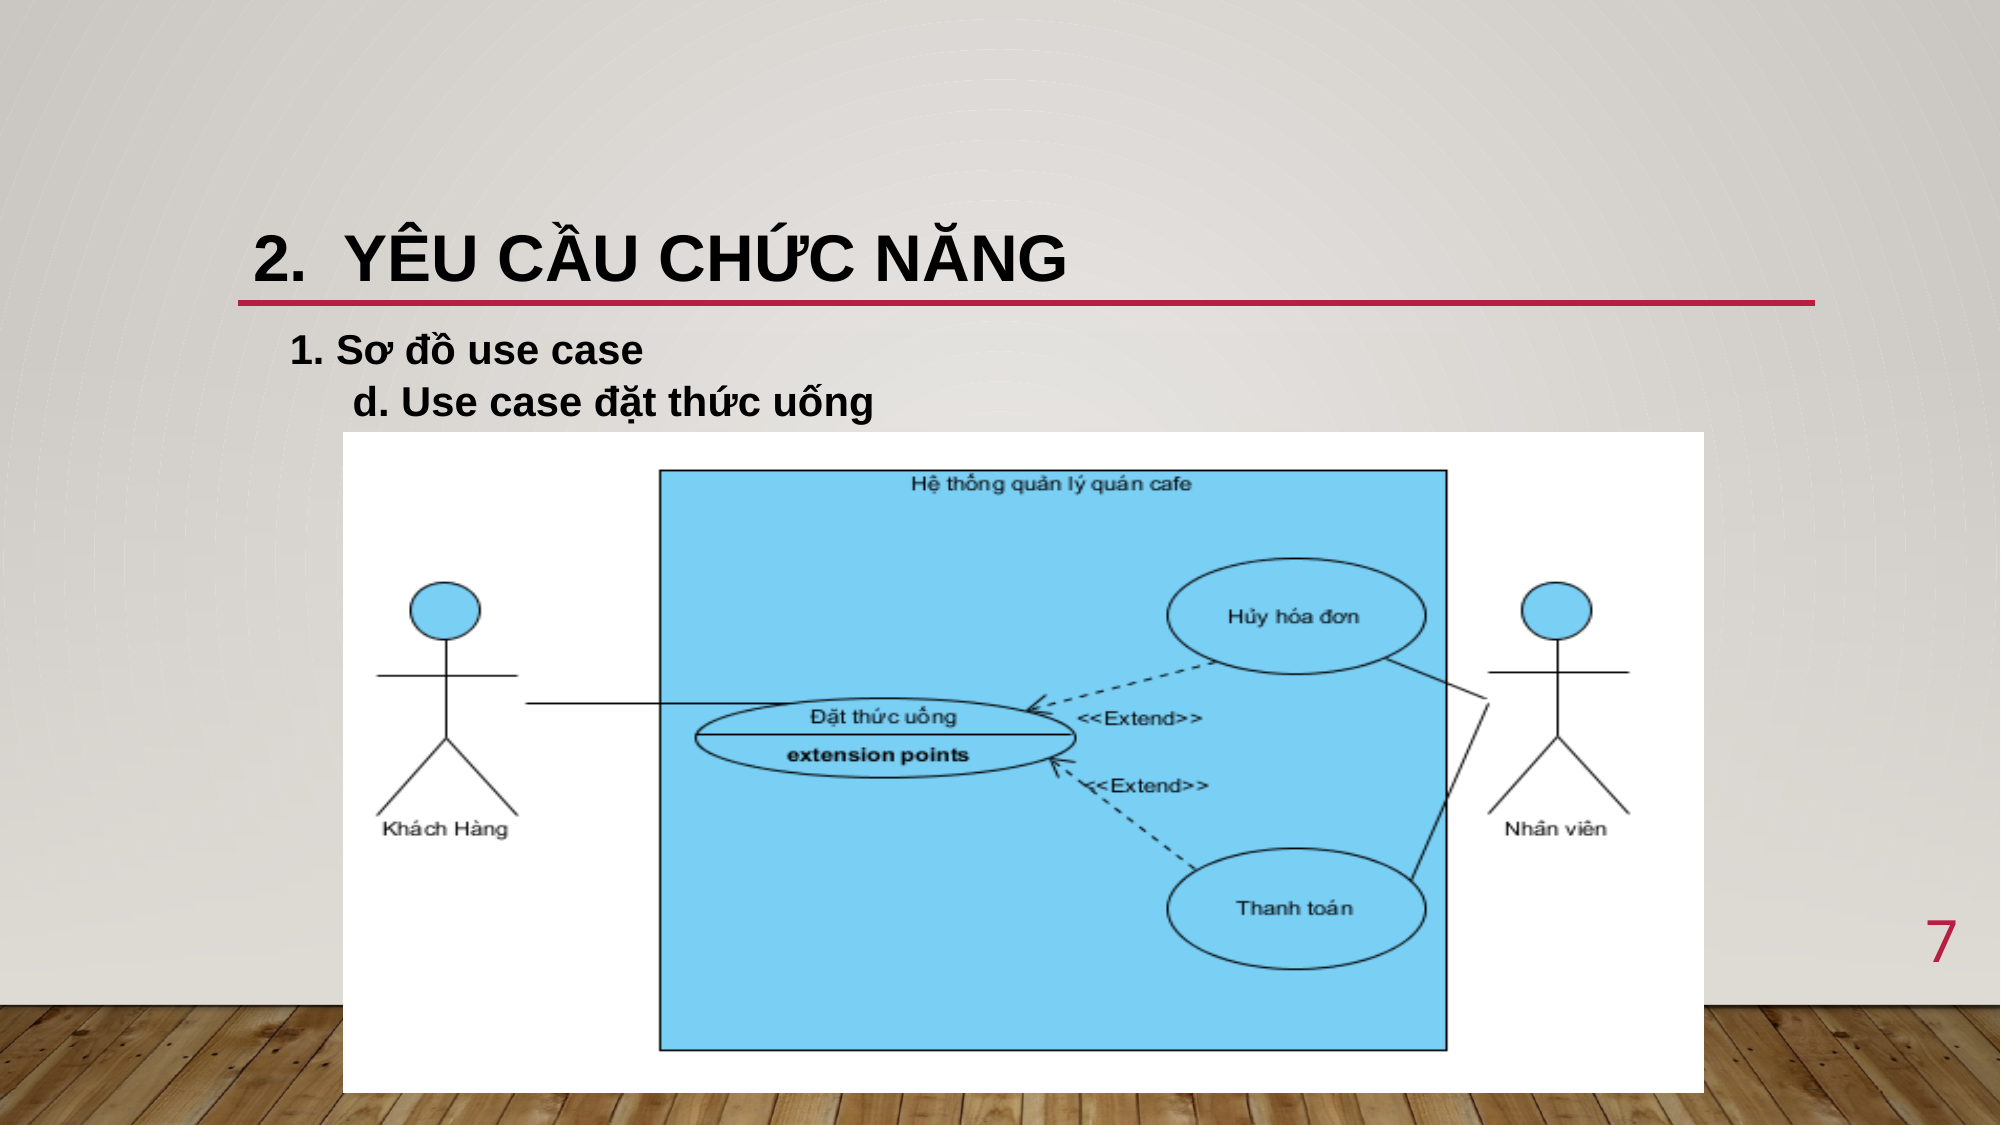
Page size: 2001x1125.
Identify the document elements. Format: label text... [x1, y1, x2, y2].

title 2. Yêu cầu chức năng [238, 217, 1814, 305]
picture [0, 432, 2000, 1125]
slide_number 7 [1840, 896, 1974, 980]
text_box 1. Sơ đồ use case [275, 315, 681, 380]
text_box d. Use case đặt thức uống [337, 367, 1024, 432]
